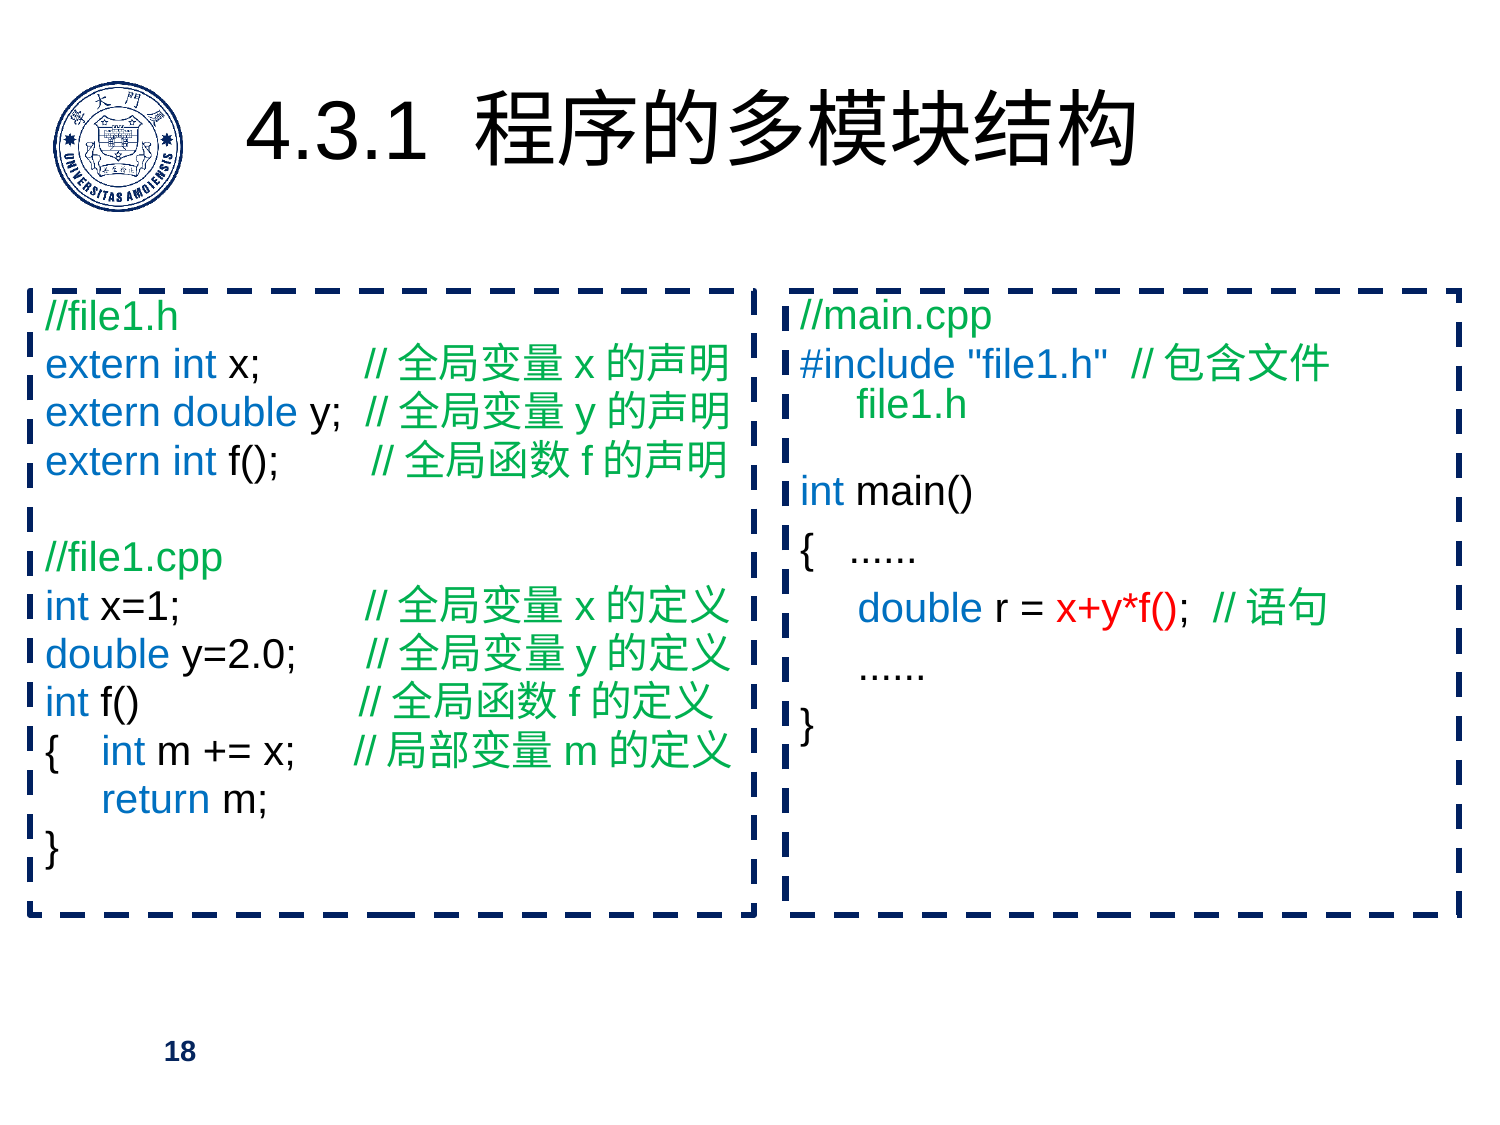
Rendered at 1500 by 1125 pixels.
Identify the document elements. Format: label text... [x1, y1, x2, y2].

text_box 4.3.1 程序的多模块结构 [230, 0, 1381, 252]
picture [53, 81, 183, 212]
slide_number 18 [148, 1024, 462, 1101]
text_box //main.cpp #include "file1.h" //包含文件file1.h int main() { ...... double r = x+y*f(); //语句 ...... } [785, 290, 1459, 915]
list //file1.h extern int x; //全局变量x的声明 extern double y; //全局变量y的声明 extern int f(); //全局函数f的声明 //file1.cpp int x=1; //全局变量x的定义 double y=2.0; //全局变量y的定义 int f() //全局函数f的定义 { int m += x; //局部变量m的定义 return m; } [30, 290, 755, 915]
